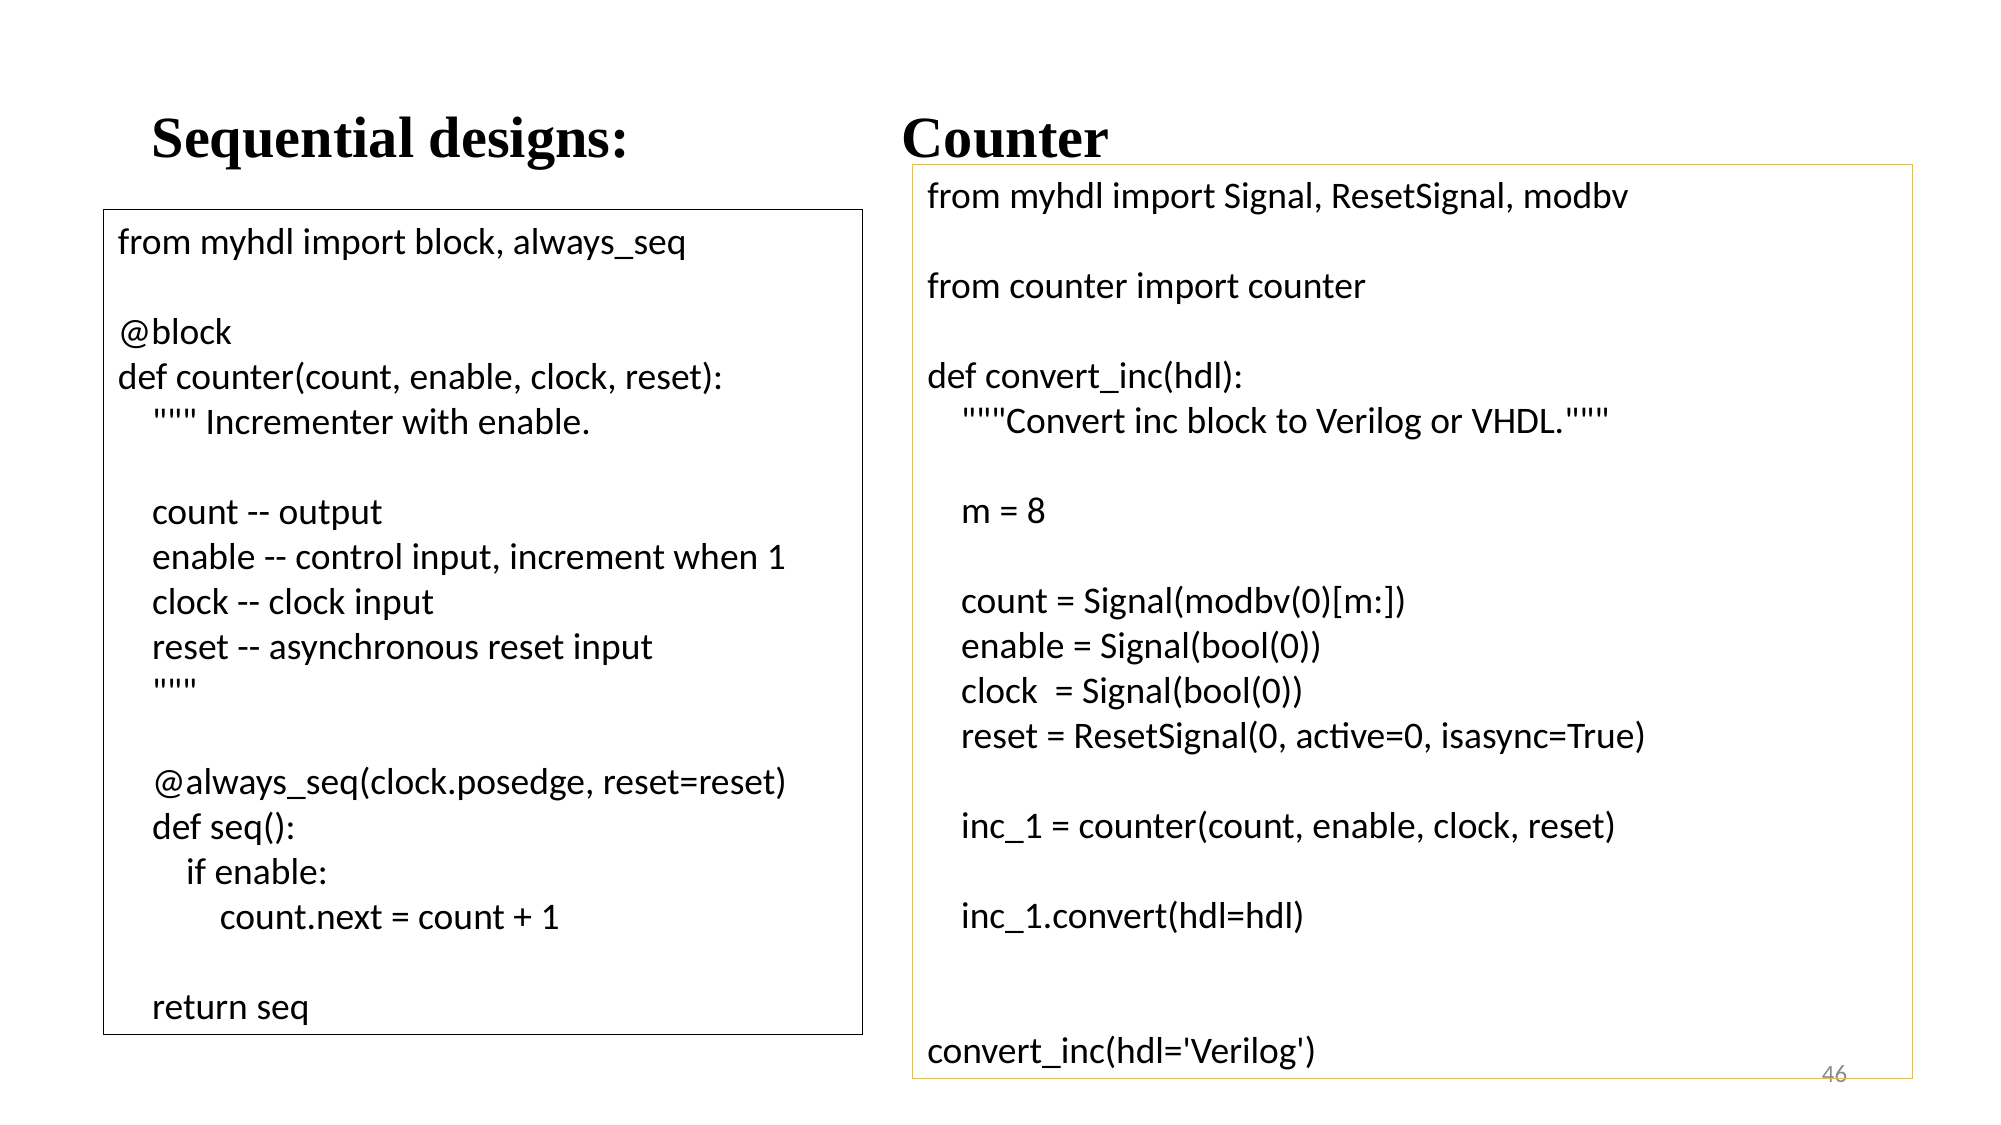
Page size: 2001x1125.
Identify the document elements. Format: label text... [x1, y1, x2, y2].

slide_number 46 [1412, 1079, 1863, 1103]
text_box Sequential designs: Counter [137, 91, 1138, 176]
text_box from myhdl import Signal, ResetSignal, modbv from counter import counter def convert_inc(hdl): """Convert inc block to Verilog or VHDL.""" m = 8 count = Signal(modbv(0)[m:]) enable = Signal(bool(0)) clock = Signal(bool(0)) reset = ResetSignal(0, active=0, isasync=True) inc_1 = counter(count, enable, clock, reset) inc_1.convert(hdl=hdl) convert_inc(hdl='Verilog') [912, 164, 1913, 1079]
text_box from myhdl import block, always_seq @block def counter(count, enable, clock, reset): """ Incrementer with enable. count -- output enable -- control input, increment when 1 clock -- clock input reset -- asynchronous reset input """ @always_seq(clock.posedge, reset=reset) def seq(): if enable: count.next = count + 1 return seq [103, 209, 863, 1035]
